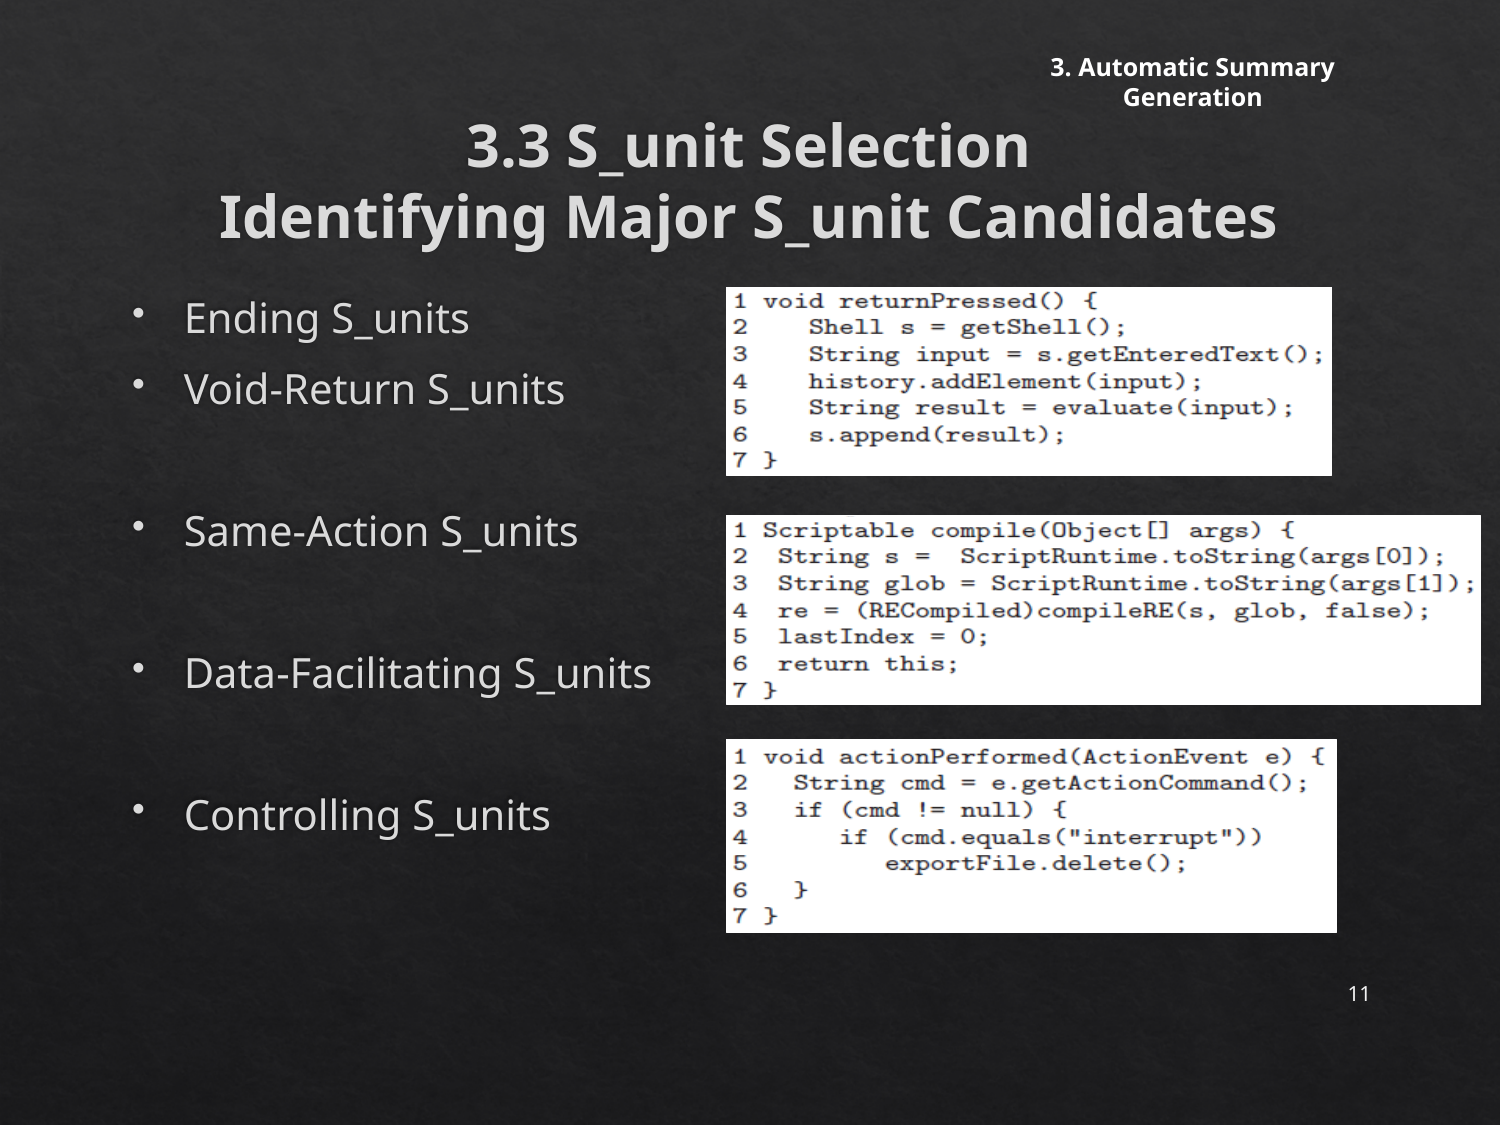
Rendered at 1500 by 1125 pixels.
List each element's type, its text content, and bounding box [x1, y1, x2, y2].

picture [726, 739, 1336, 933]
text_box 3. Automatic Summary Generation [962, 44, 1424, 120]
title 3.3 S_unit Selection Identifying Major S_unit Candidates [112, 99, 1387, 260]
slide_number 11 [1293, 965, 1387, 1025]
picture [726, 287, 1332, 476]
list Ending S_units Void-Return S_units Same-Action S_units Data-Facilitating S_units Controlling S_units [112, 284, 736, 950]
picture [726, 514, 1480, 705]
